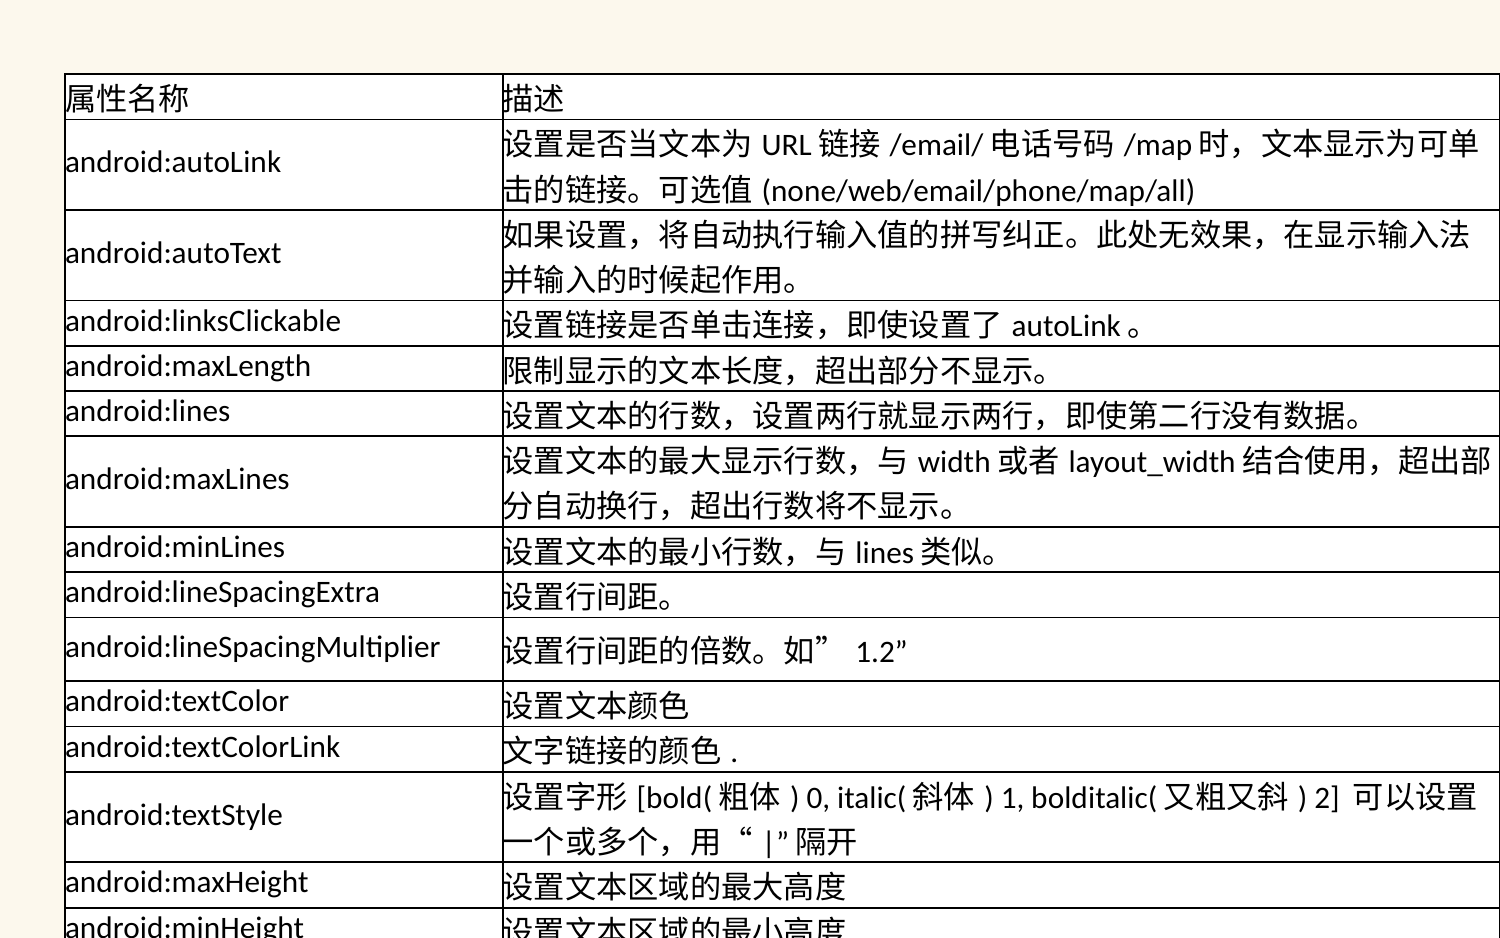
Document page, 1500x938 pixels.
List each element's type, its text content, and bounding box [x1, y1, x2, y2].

table_cell 设置文本区域的最小高度 [504, 909, 1499, 938]
table_cell android:textStyle [66, 773, 502, 861]
table_cell android:autoText [66, 211, 502, 300]
table_cell 限制显示的文本长度，超出部分不显示。 [504, 347, 1499, 390]
table_cell 设置文本区域的最大高度 [504, 863, 1499, 907]
table_header 属性名称 [66, 75, 502, 119]
table_cell android:lines [66, 392, 502, 435]
table_cell 设置文本的最大显示行数，与width或者layout_width结合使用，超出部分自动换行，超出行数将不显示。 [504, 437, 1499, 526]
table_cell android:textColor [66, 682, 502, 726]
table_cell android:minHeight [66, 909, 502, 938]
table_cell 设置是否当文本为URL链接/email/电话号码/map时，文本显示为可单击的链接。可选值(none/web/email/phone/map/all) [504, 120, 1499, 209]
table_cell 如果设置，将自动执行输入值的拼写纠正。此处无效果，在显示输入法并输入的时候起作用。 [504, 211, 1499, 300]
table_cell android:autoLink [66, 120, 502, 209]
table_cell android:lineSpacingExtra [66, 573, 502, 617]
table_cell 设置行间距。 [504, 573, 1499, 617]
table_cell 设置行间距的倍数。如”1.2” [504, 618, 1499, 680]
table_cell 设置字形[bold(粗体) 0, italic(斜体) 1, bolditalic(又粗又斜) 2] 可以设置一个或多个，用“|”隔开 [504, 773, 1499, 861]
table_cell 设置链接是否单击连接，即使设置了autoLink。 [504, 301, 1499, 345]
table_cell android:maxLength [66, 347, 502, 390]
table_cell android:maxHeight [66, 863, 502, 907]
table_cell android:minLines [66, 528, 502, 571]
table_cell android:linksClickable [66, 301, 502, 345]
table_header 描述 [504, 75, 1499, 119]
table_cell android:textColorLink [66, 727, 502, 771]
table_cell android:maxLines [66, 437, 502, 526]
table_cell 设置文本的最小行数，与lines类似。 [504, 528, 1499, 571]
table_cell android:lineSpacingMultiplier [66, 618, 502, 680]
table_cell 设置文本颜色 [504, 682, 1499, 726]
table_cell 文字链接的颜色. [504, 727, 1499, 771]
table_cell 设置文本的行数，设置两行就显示两行，即使第二行没有数据。 [504, 392, 1499, 435]
